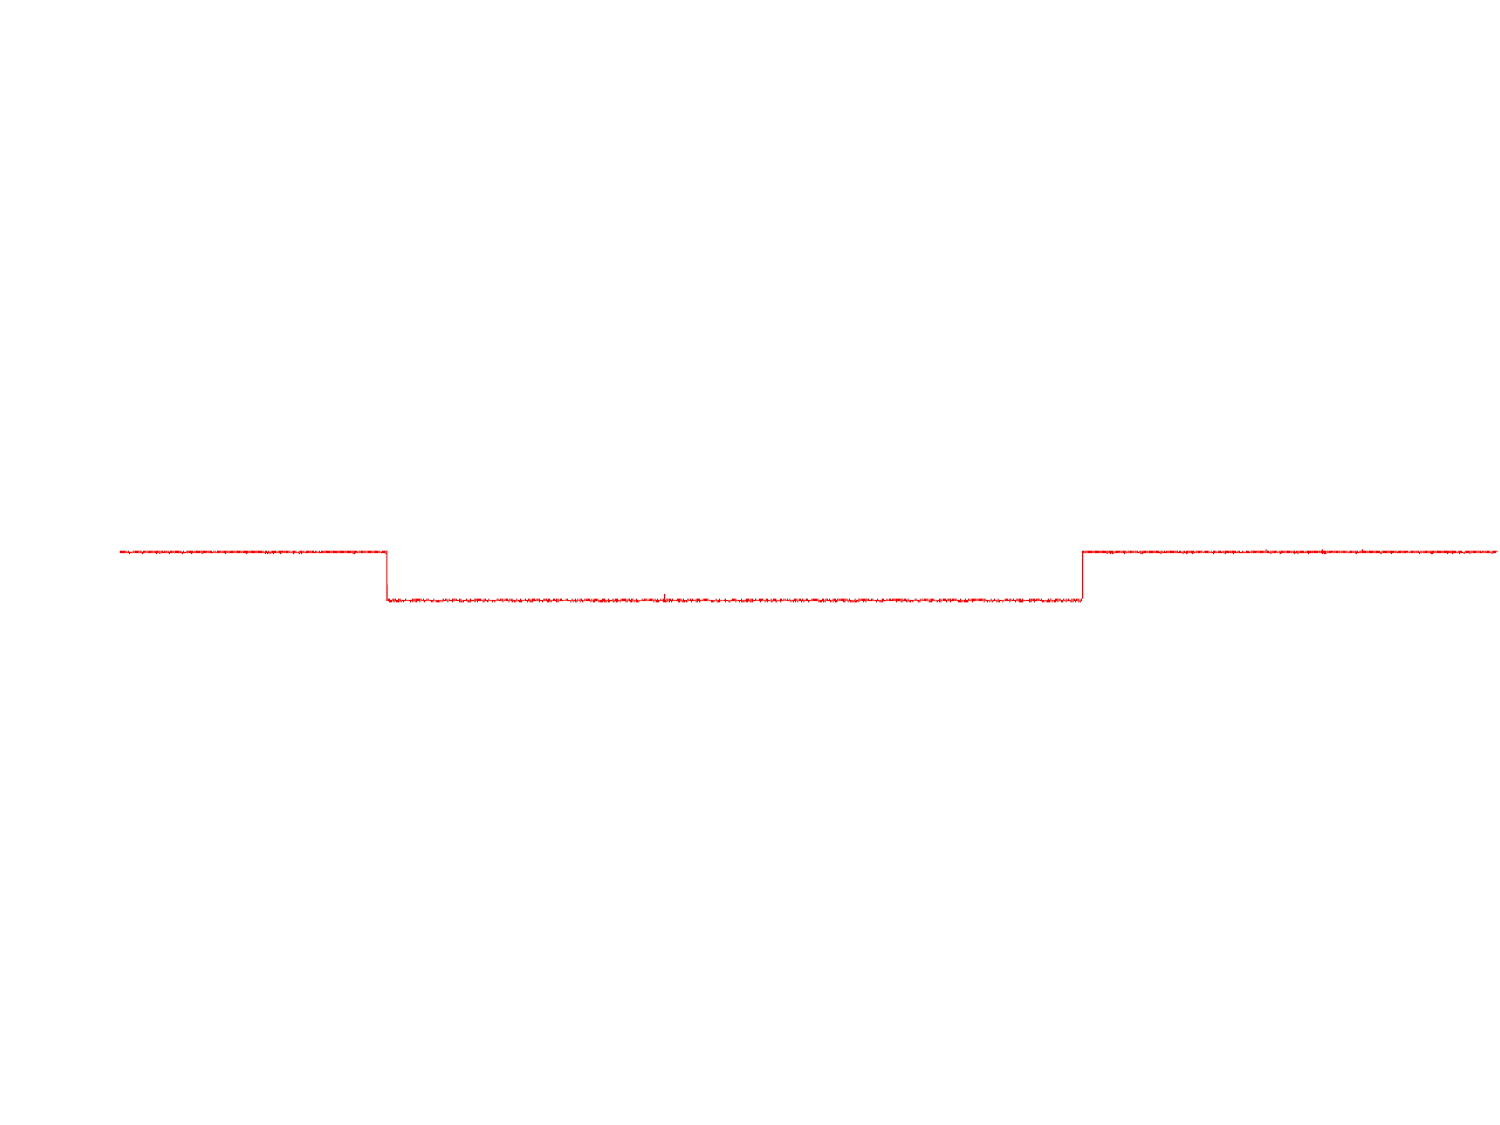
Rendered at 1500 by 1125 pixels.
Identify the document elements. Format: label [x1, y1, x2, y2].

text_box [119, 549, 1498, 603]
